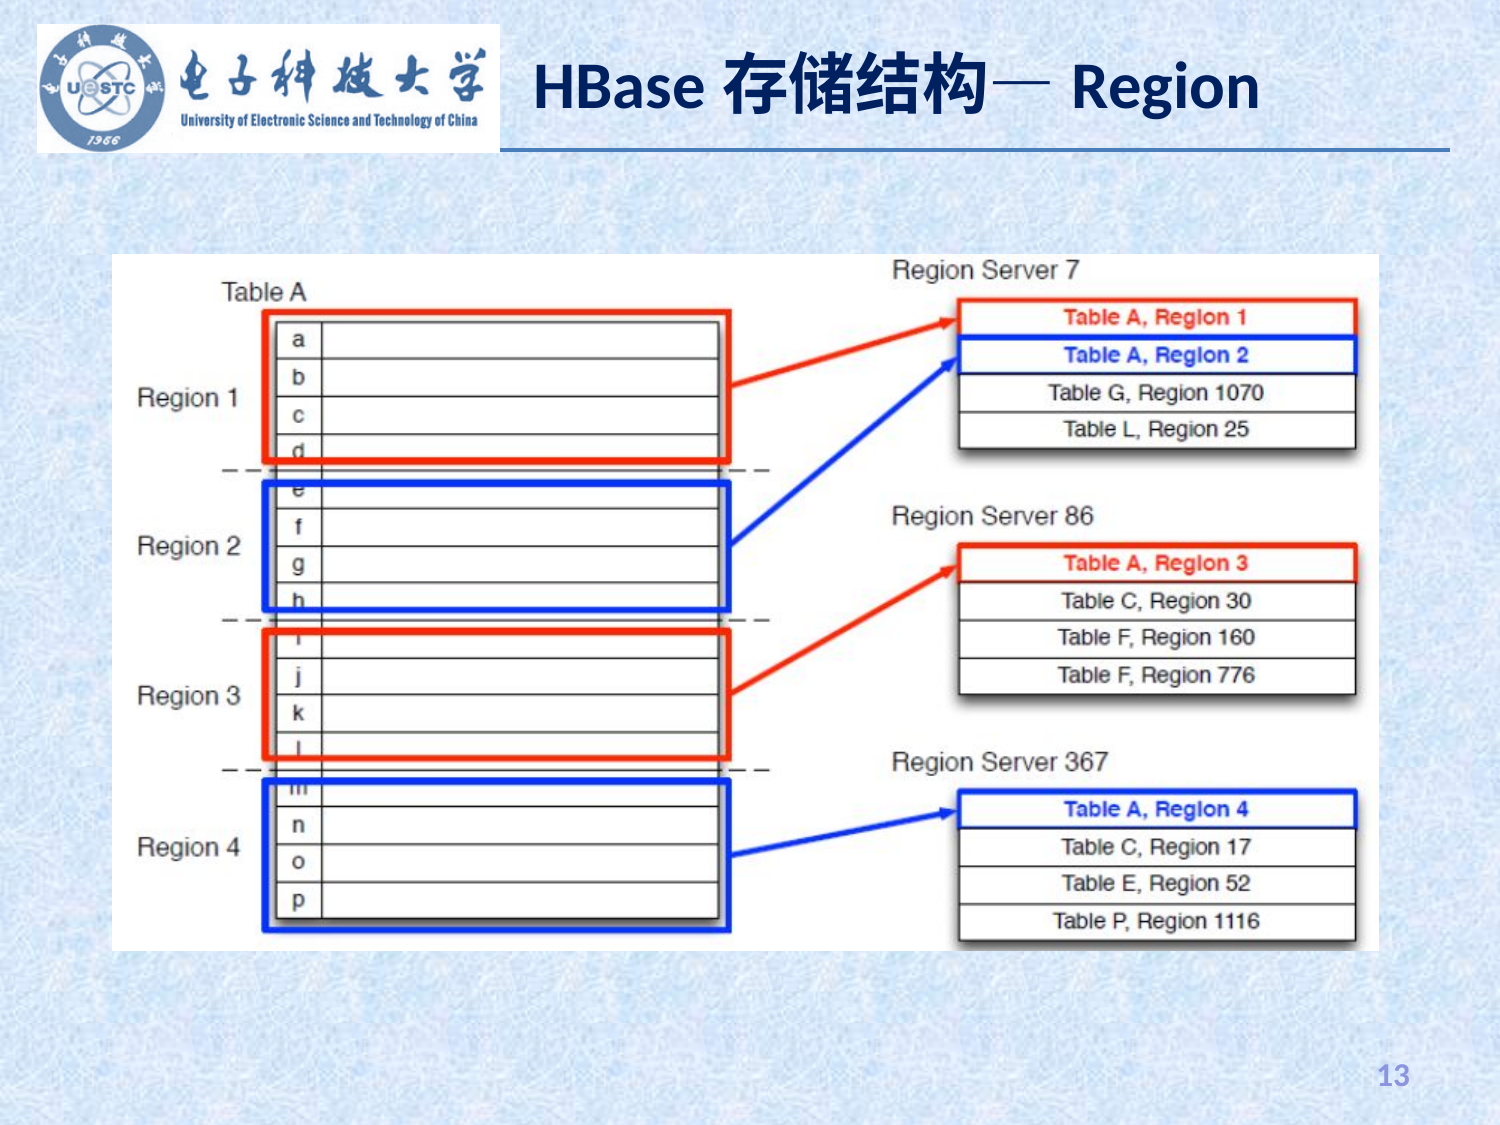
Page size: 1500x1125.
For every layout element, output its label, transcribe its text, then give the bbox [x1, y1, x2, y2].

picture [0, 0, 1500, 1125]
slide_number 13 [1074, 1042, 1425, 1103]
text_box HBase存储结构—Region [518, 34, 1432, 130]
